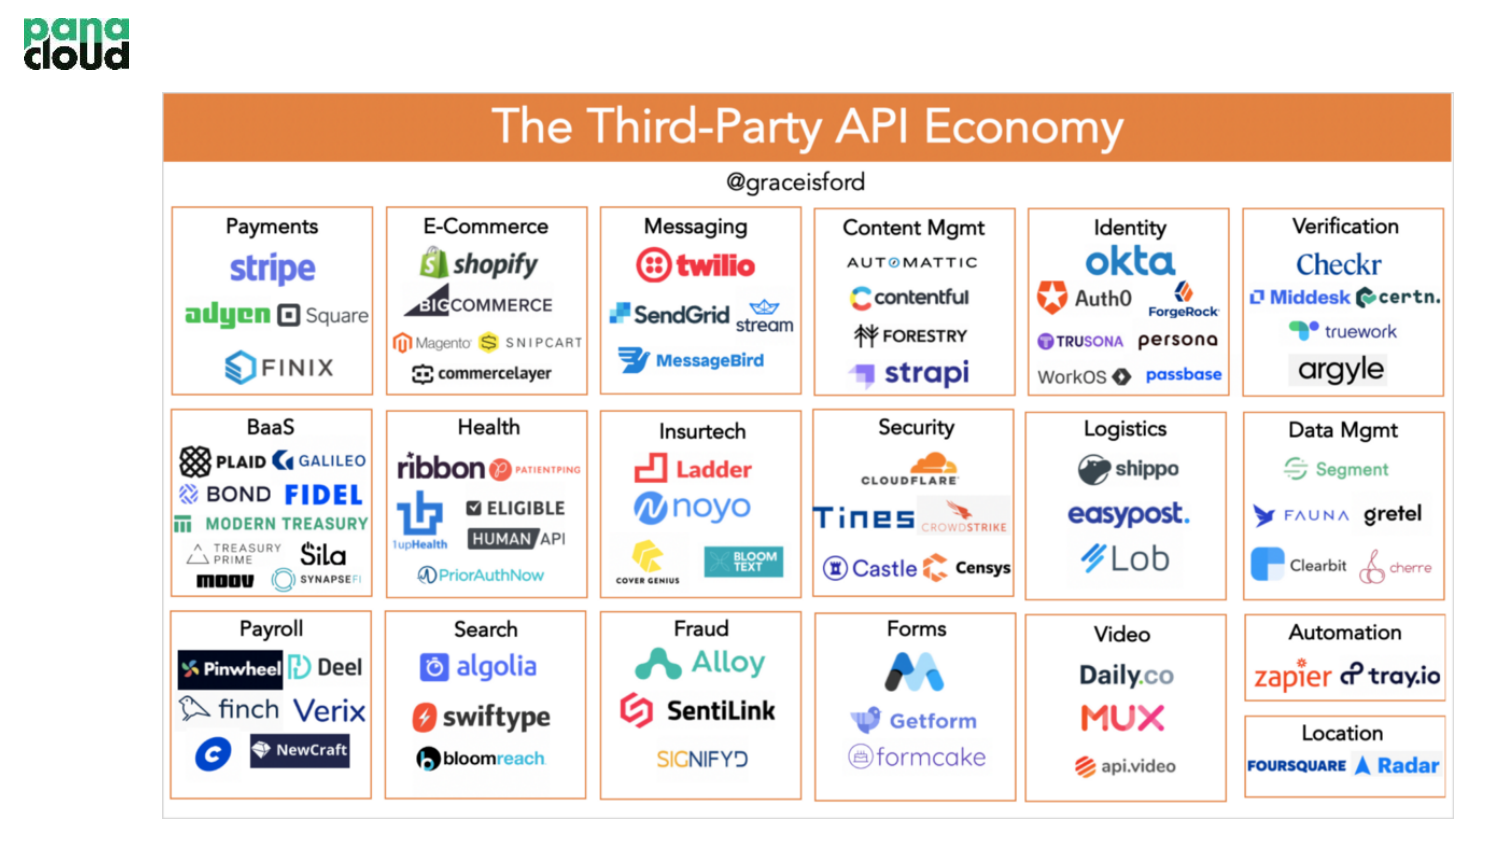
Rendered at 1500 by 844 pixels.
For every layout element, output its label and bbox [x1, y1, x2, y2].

picture [24, 18, 129, 70]
picture [162, 91, 1454, 819]
